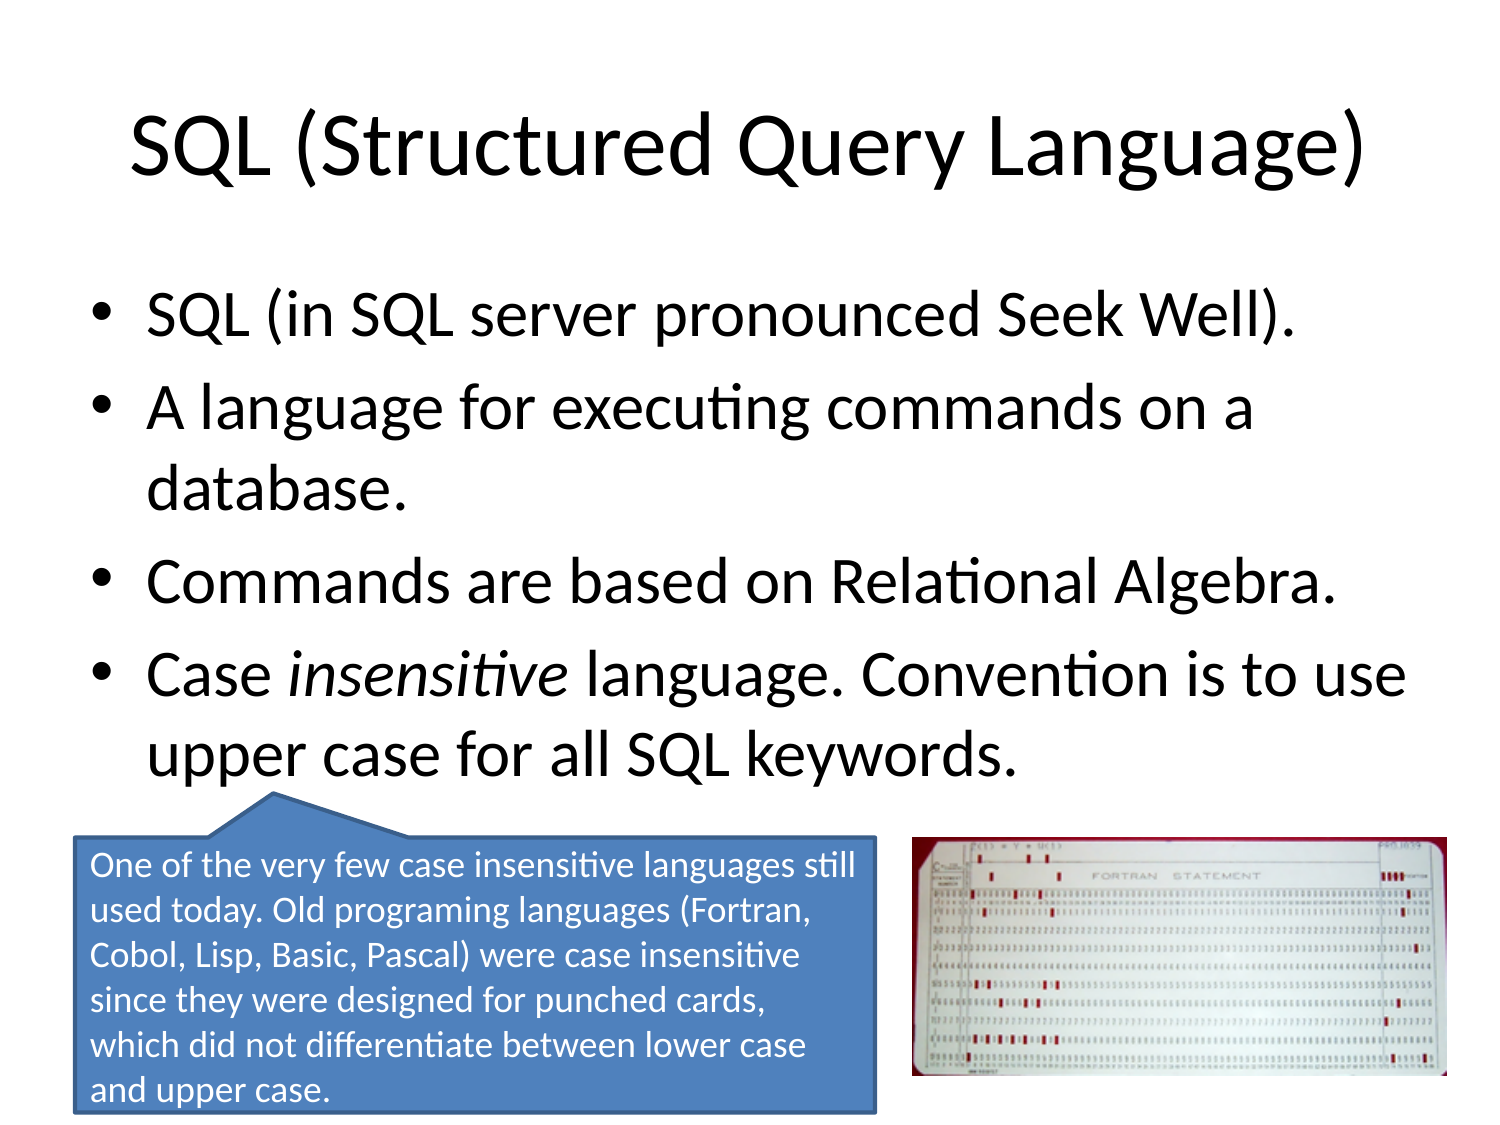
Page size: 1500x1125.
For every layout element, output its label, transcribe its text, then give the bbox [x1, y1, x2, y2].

text_box One of the very few case insensitive languages still used today. Old programing languages (Fortran, Cobol, Lisp, Basic, Pascal) were case insensitive since they were designed for punched cards, which did not differentiate between lower case and upper case. [72, 791, 878, 1115]
list SQL (in SQL server pronounced Seek Well). A language for executing commands on a database. Commands are based on Relational Algebra. Case insensitive language. Convention is to use upper case for all SQL keywords. [75, 262, 1425, 1005]
title SQL (Structured Query Language) [75, 45, 1425, 233]
picture [912, 837, 1447, 1077]
